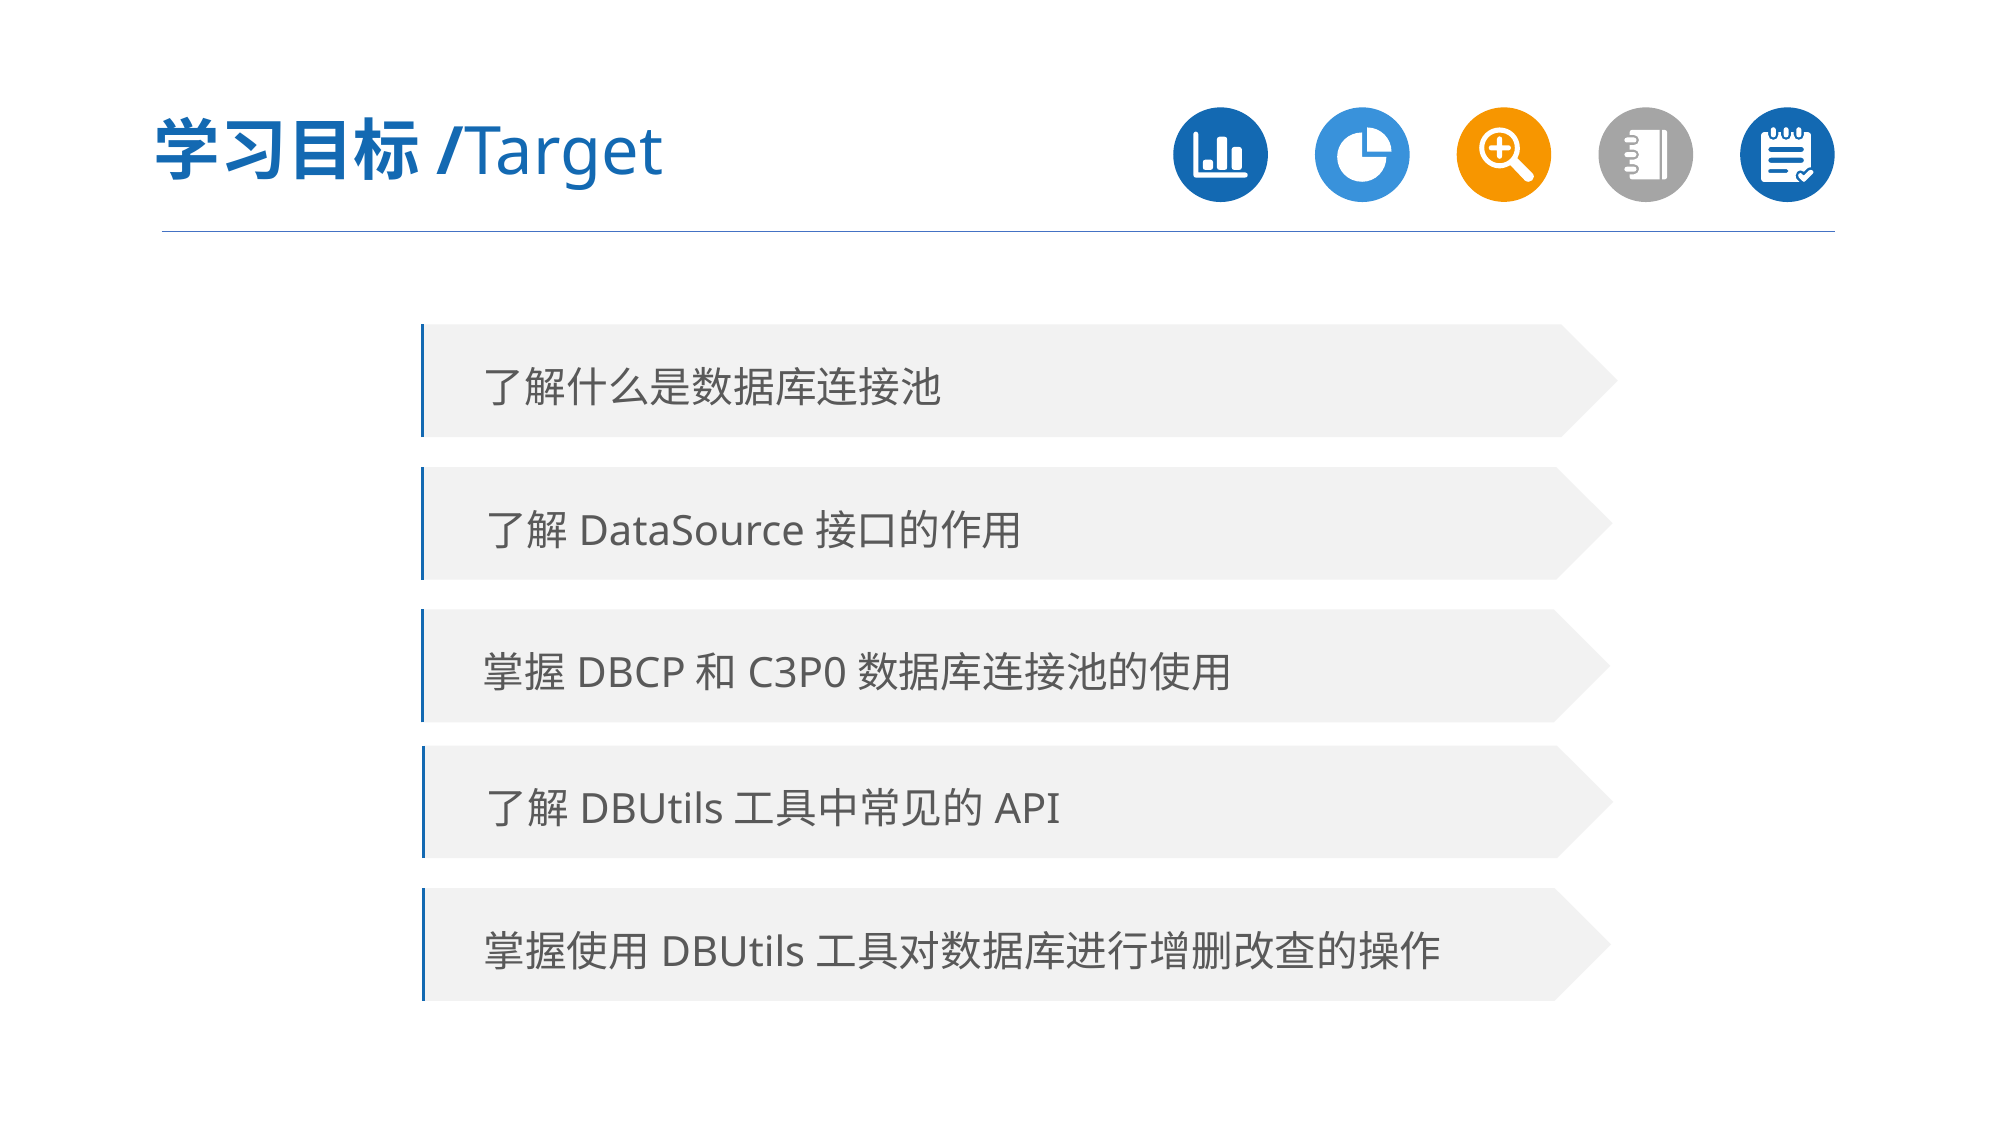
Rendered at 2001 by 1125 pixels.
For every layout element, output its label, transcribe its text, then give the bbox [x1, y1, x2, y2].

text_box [421, 324, 1618, 438]
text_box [422, 466, 1613, 580]
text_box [423, 745, 1614, 859]
text_box 学习目标/Target [133, 93, 918, 203]
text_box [421, 609, 1611, 723]
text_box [421, 888, 1611, 1001]
